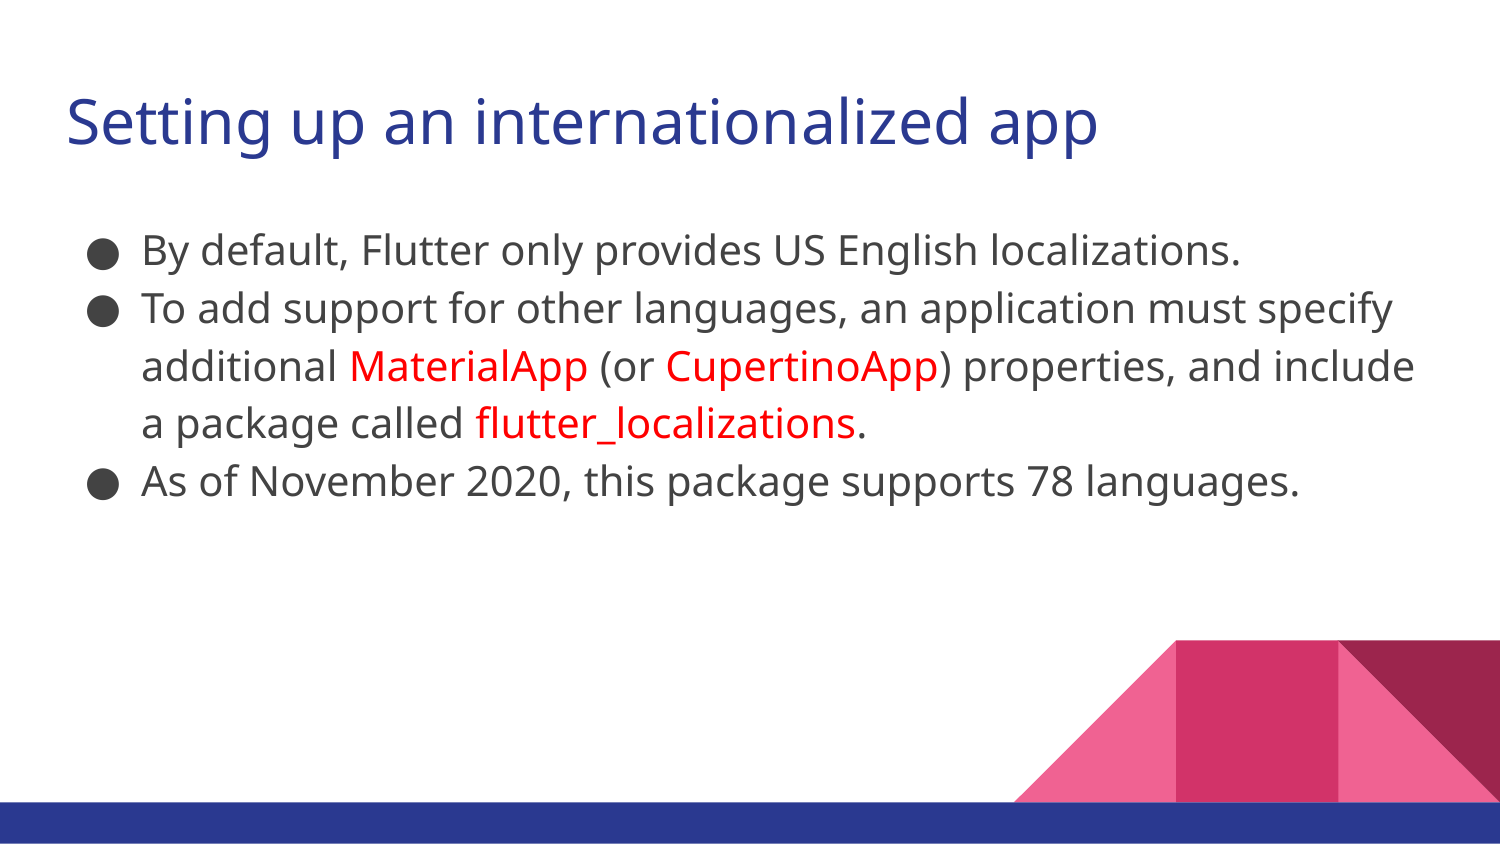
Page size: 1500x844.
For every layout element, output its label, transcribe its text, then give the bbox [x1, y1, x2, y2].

list By default, Flutter only provides US English localizations. To add support for other languages, an application must specify additional MaterialApp (or CupertinoApp) properties, and include a package called flutter_localizations. As of November 2020, this package supports 78 languages. [51, 201, 1449, 750]
title Setting up an internation­alized app [51, 67, 1449, 167]
